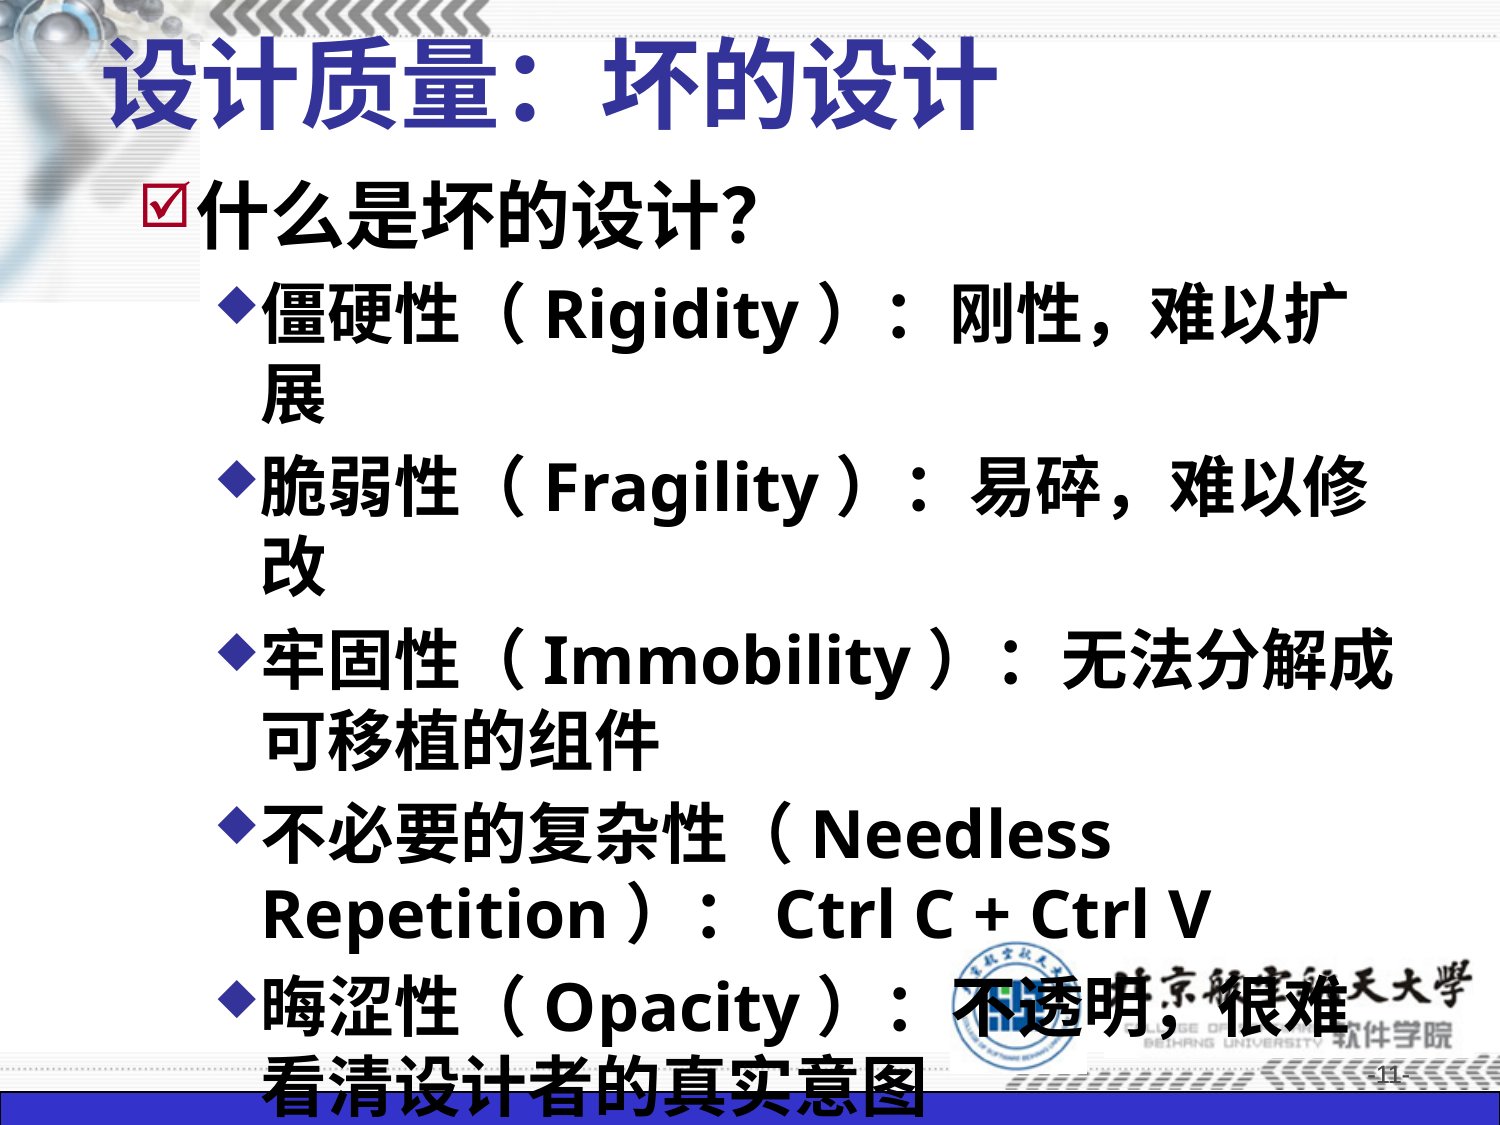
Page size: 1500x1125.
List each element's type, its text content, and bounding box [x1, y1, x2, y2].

picture [0, 1047, 1087, 1090]
list 什么是坏的设计？ 僵硬性（Rigidity）：刚性，难以扩展 脆弱性（Fragility）：易碎，难以修改 牢固性（Immobility）：无法分解成可移植的组件 不必要的复杂性（Needless Repetition）：Ctrl C + Ctrl V 晦涩性（Opacity）：不透明，很难看清设计者的真实意图 [123, 160, 1424, 1047]
picture [1104, 952, 1500, 1090]
title 设计质量：坏的设计 [85, 42, 1388, 149]
text_box -11- [1074, 1051, 1425, 1125]
picture [0, 0, 1500, 303]
